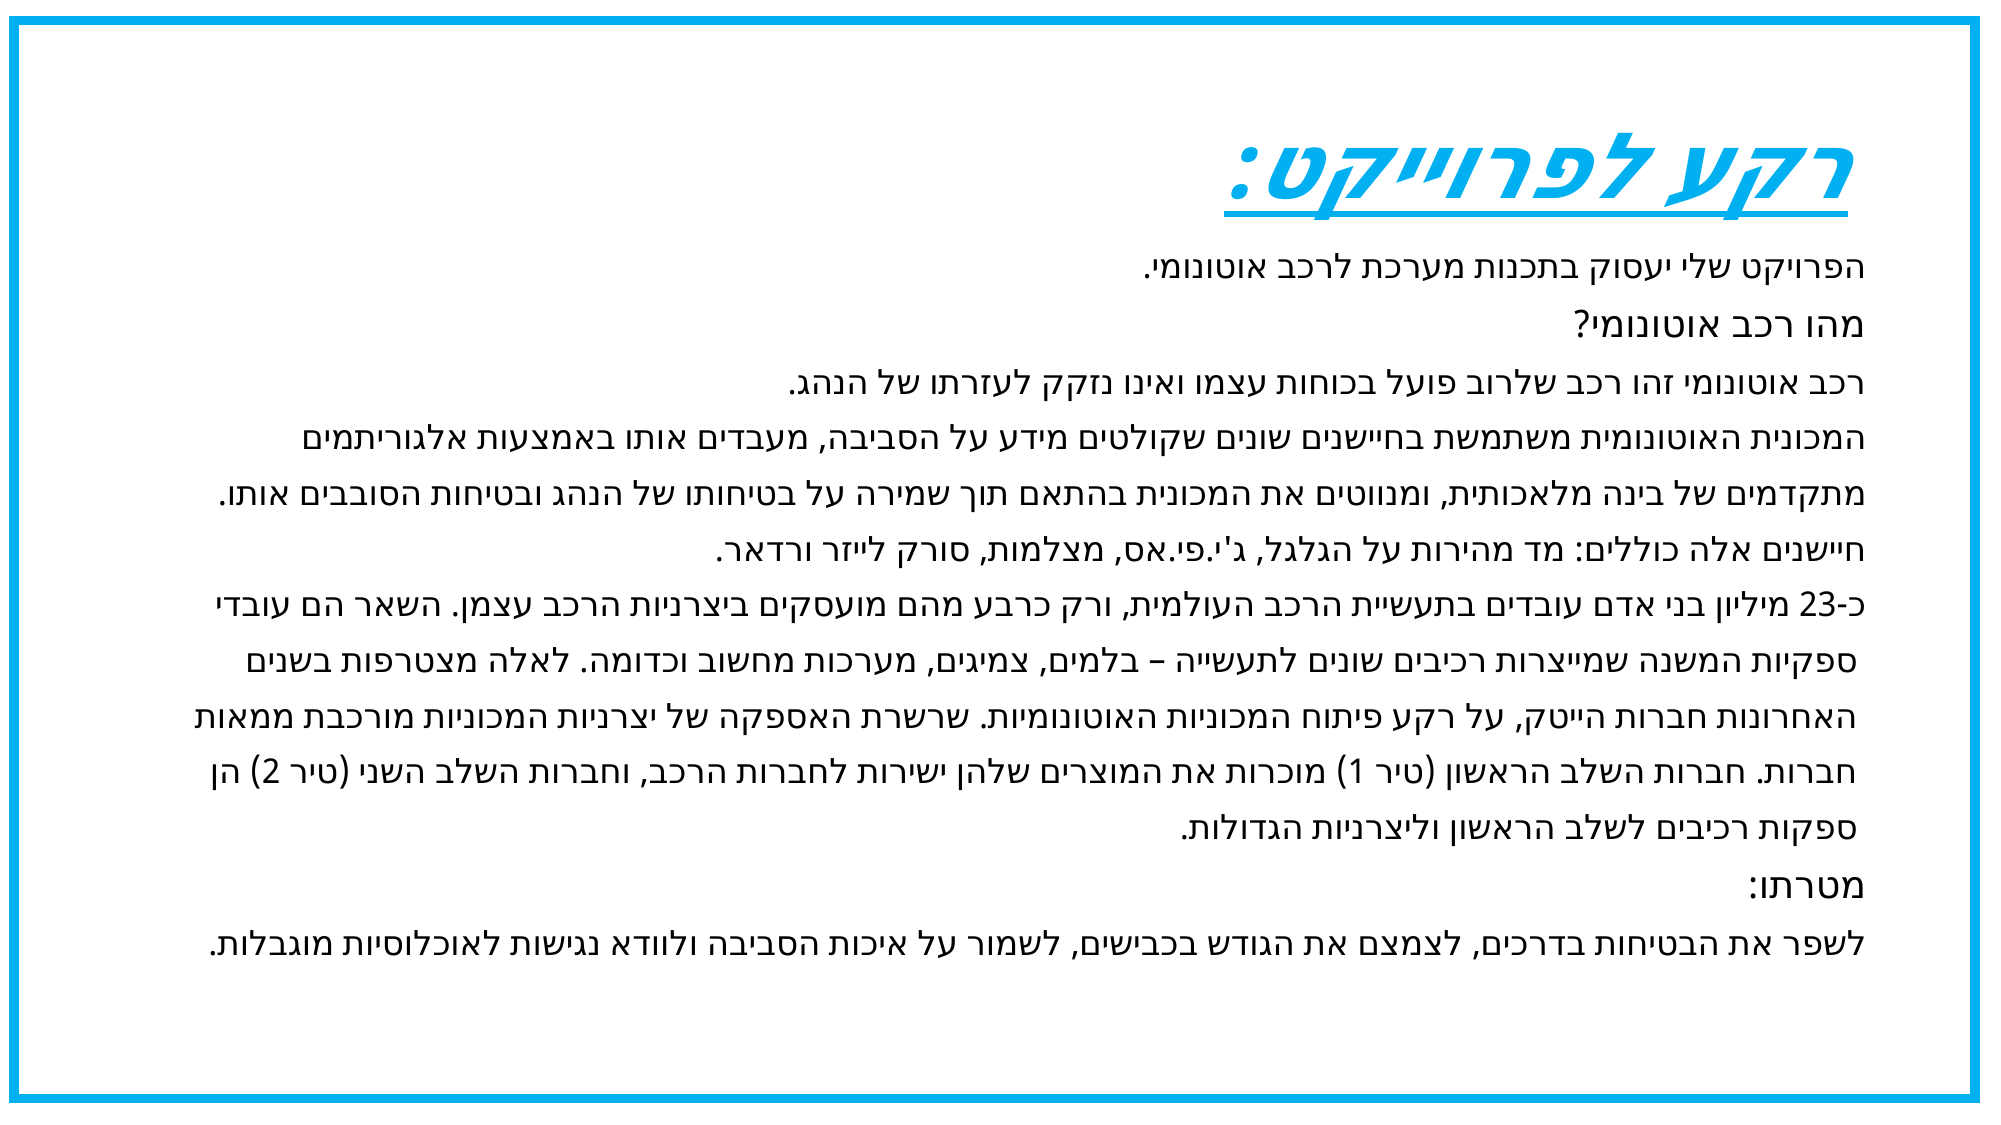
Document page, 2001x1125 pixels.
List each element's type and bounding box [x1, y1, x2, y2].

text_box [13, 19, 1976, 1099]
